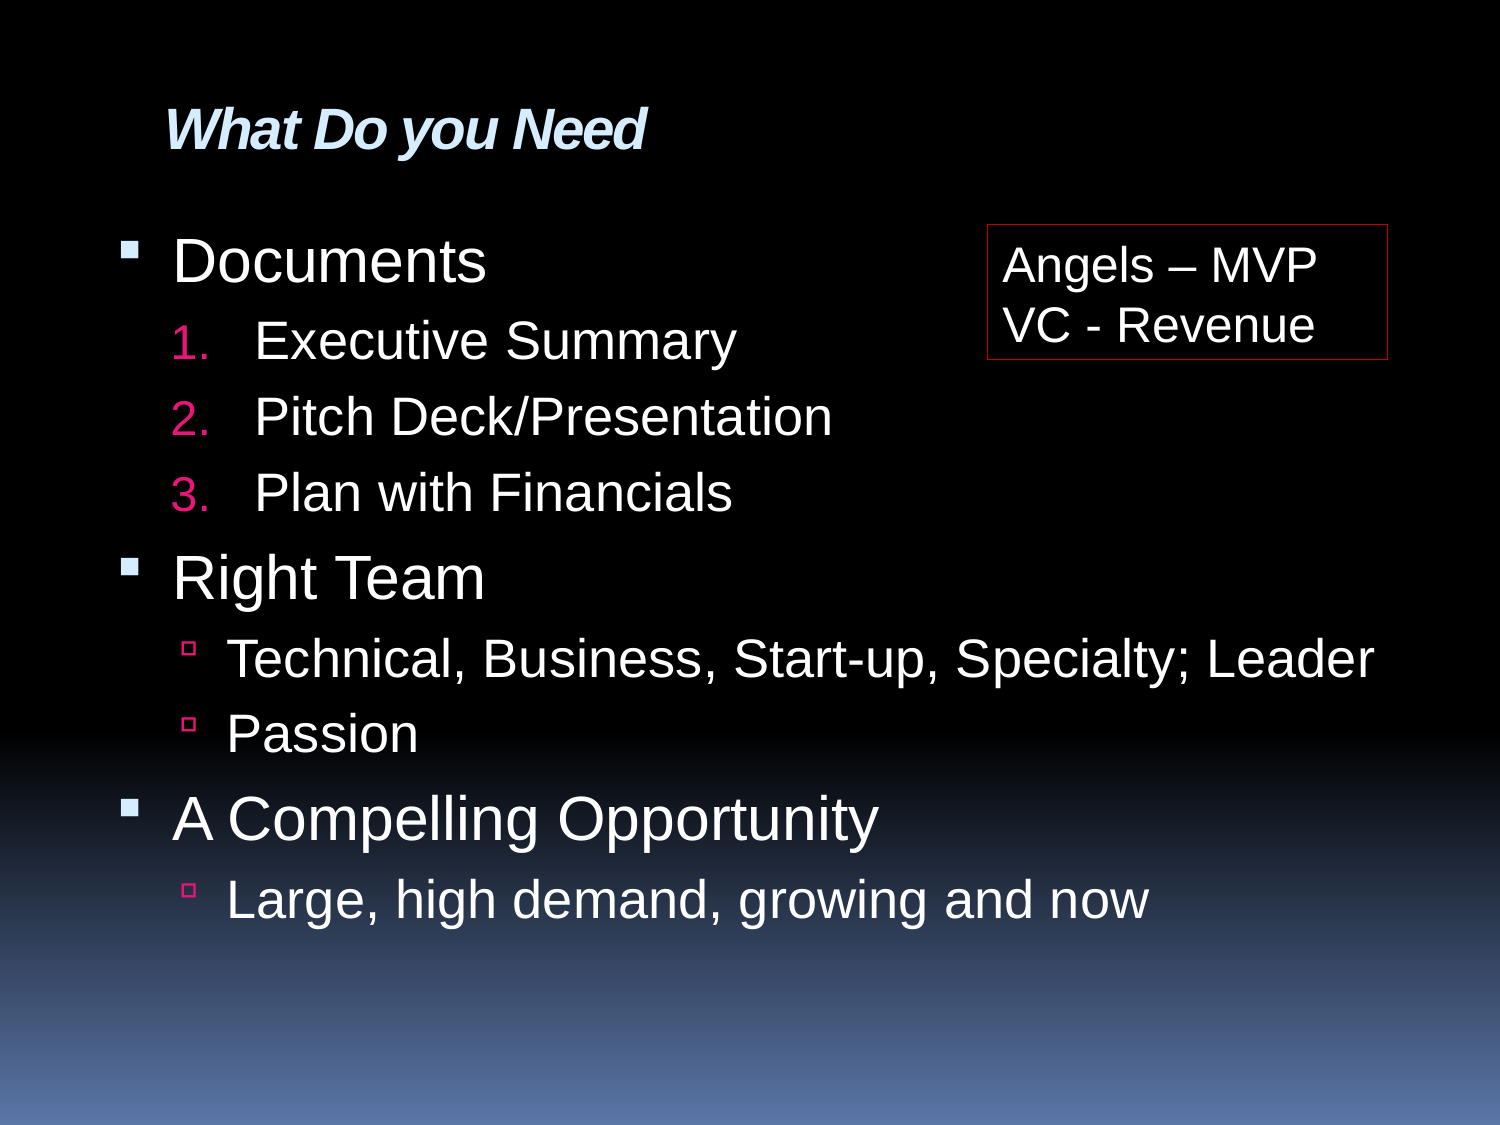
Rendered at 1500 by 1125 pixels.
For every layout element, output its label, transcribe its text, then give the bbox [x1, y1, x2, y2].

list Documents Executive Summary Pitch Deck/Presentation Plan with Financials Right Team Technical, Business, Start-up, Specialty; Leader Passion A Compelling Opportunity Large, high demand, growing and now [90, 212, 1475, 1025]
title What Do you Need [150, 83, 1425, 212]
text_box Angels – MVP VC - Revenue [987, 224, 1388, 360]
